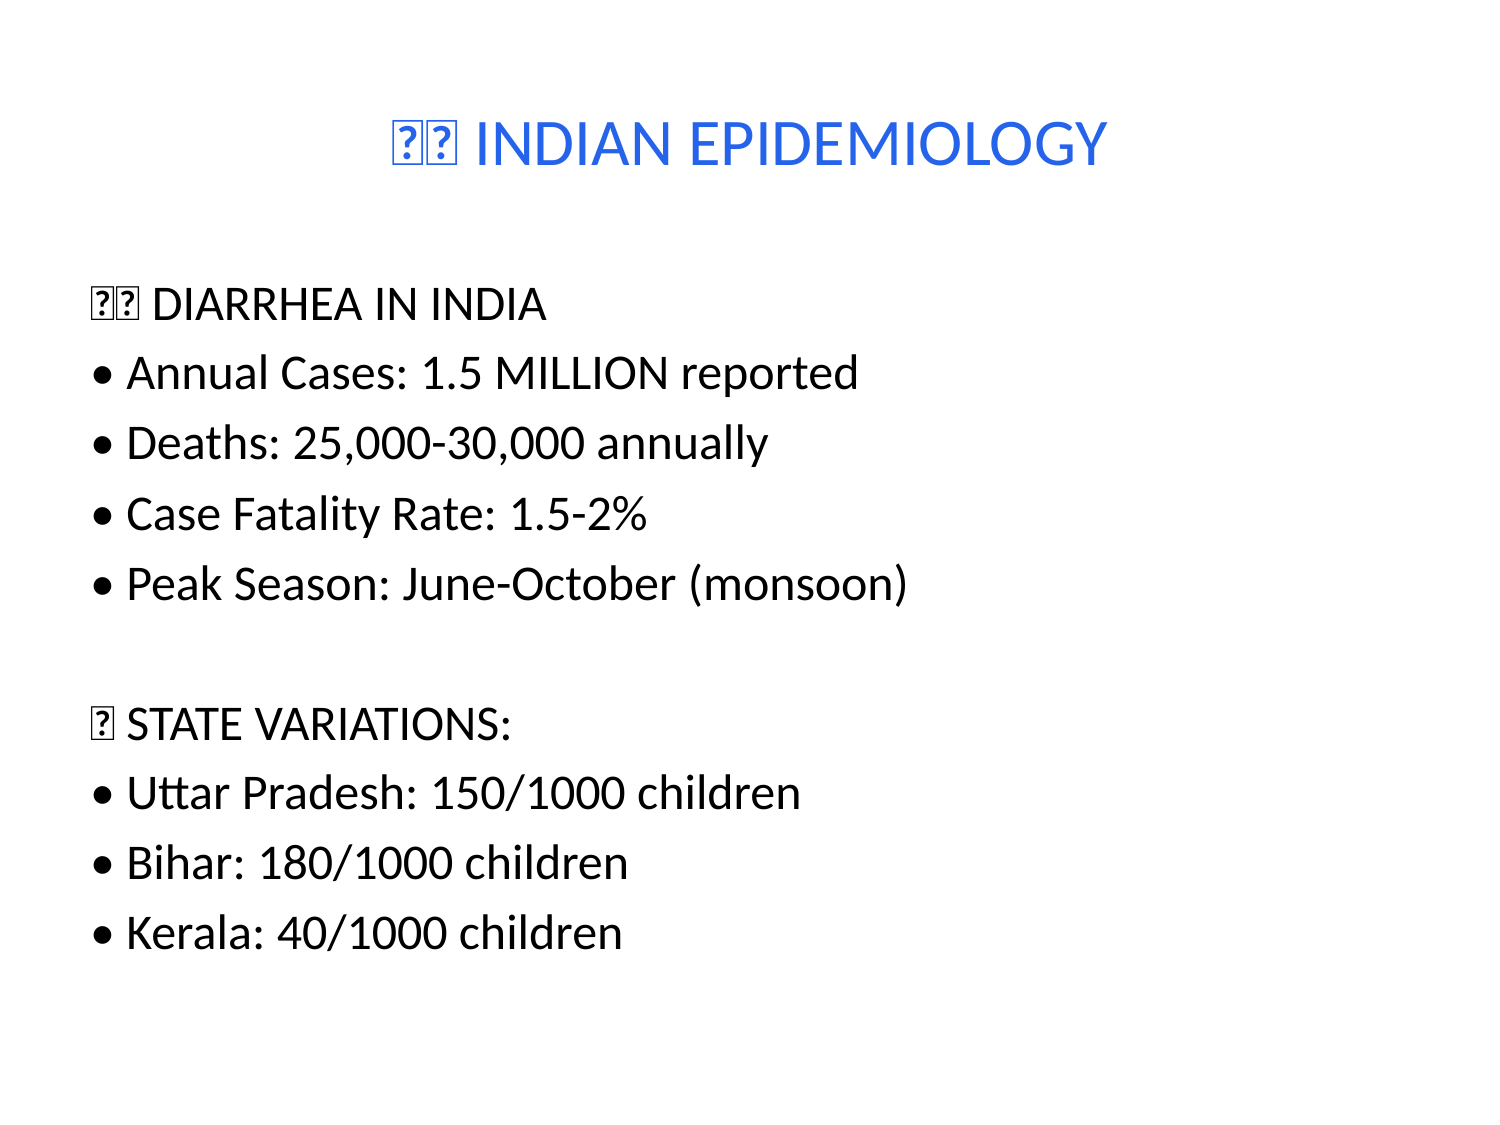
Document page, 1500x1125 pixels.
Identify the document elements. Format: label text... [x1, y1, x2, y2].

list 🇮🇳 DIARRHEA IN INDIA • Annual Cases: 1.5 MILLION reported • Deaths: 25,000-30,000 annually • Case Fatality Rate: 1.5-2% • Peak Season: June-October (monsoon) 🏥 STATE VARIATIONS: • Uttar Pradesh: 150/1000 children • Bihar: 180/1000 children • Kerala: 40/1000 children [75, 262, 1425, 1005]
title 🇮🇳 INDIAN EPIDEMIOLOGY [75, 45, 1425, 233]
